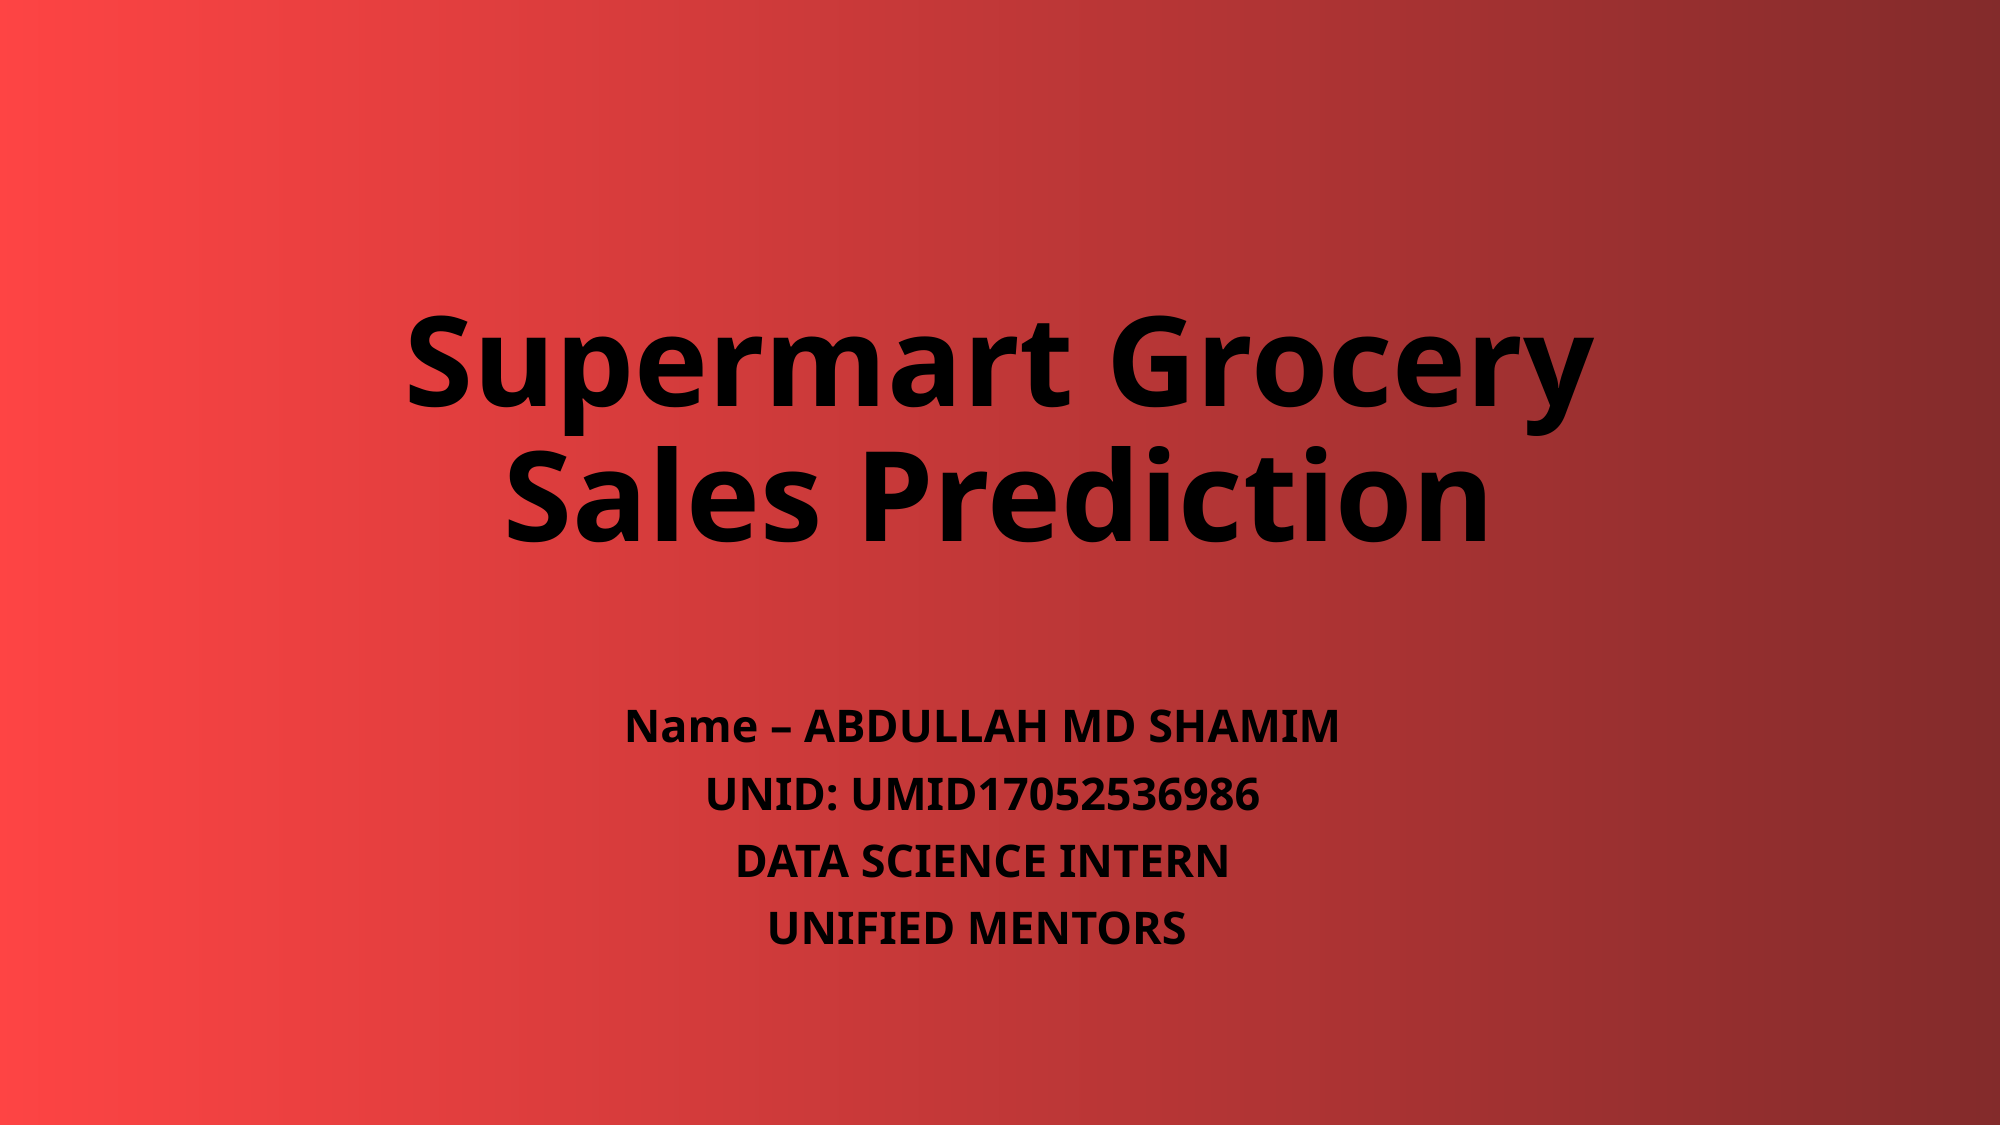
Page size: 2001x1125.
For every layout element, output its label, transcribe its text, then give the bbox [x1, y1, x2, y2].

subtitle Name – ABDULLAH MD SHAMIM UNID: UMID17052536986 DATA SCIENCE INTERN UNIFIED MENTORS [232, 696, 1733, 963]
title Supermart Grocery Sales Prediction [249, 184, 1750, 576]
